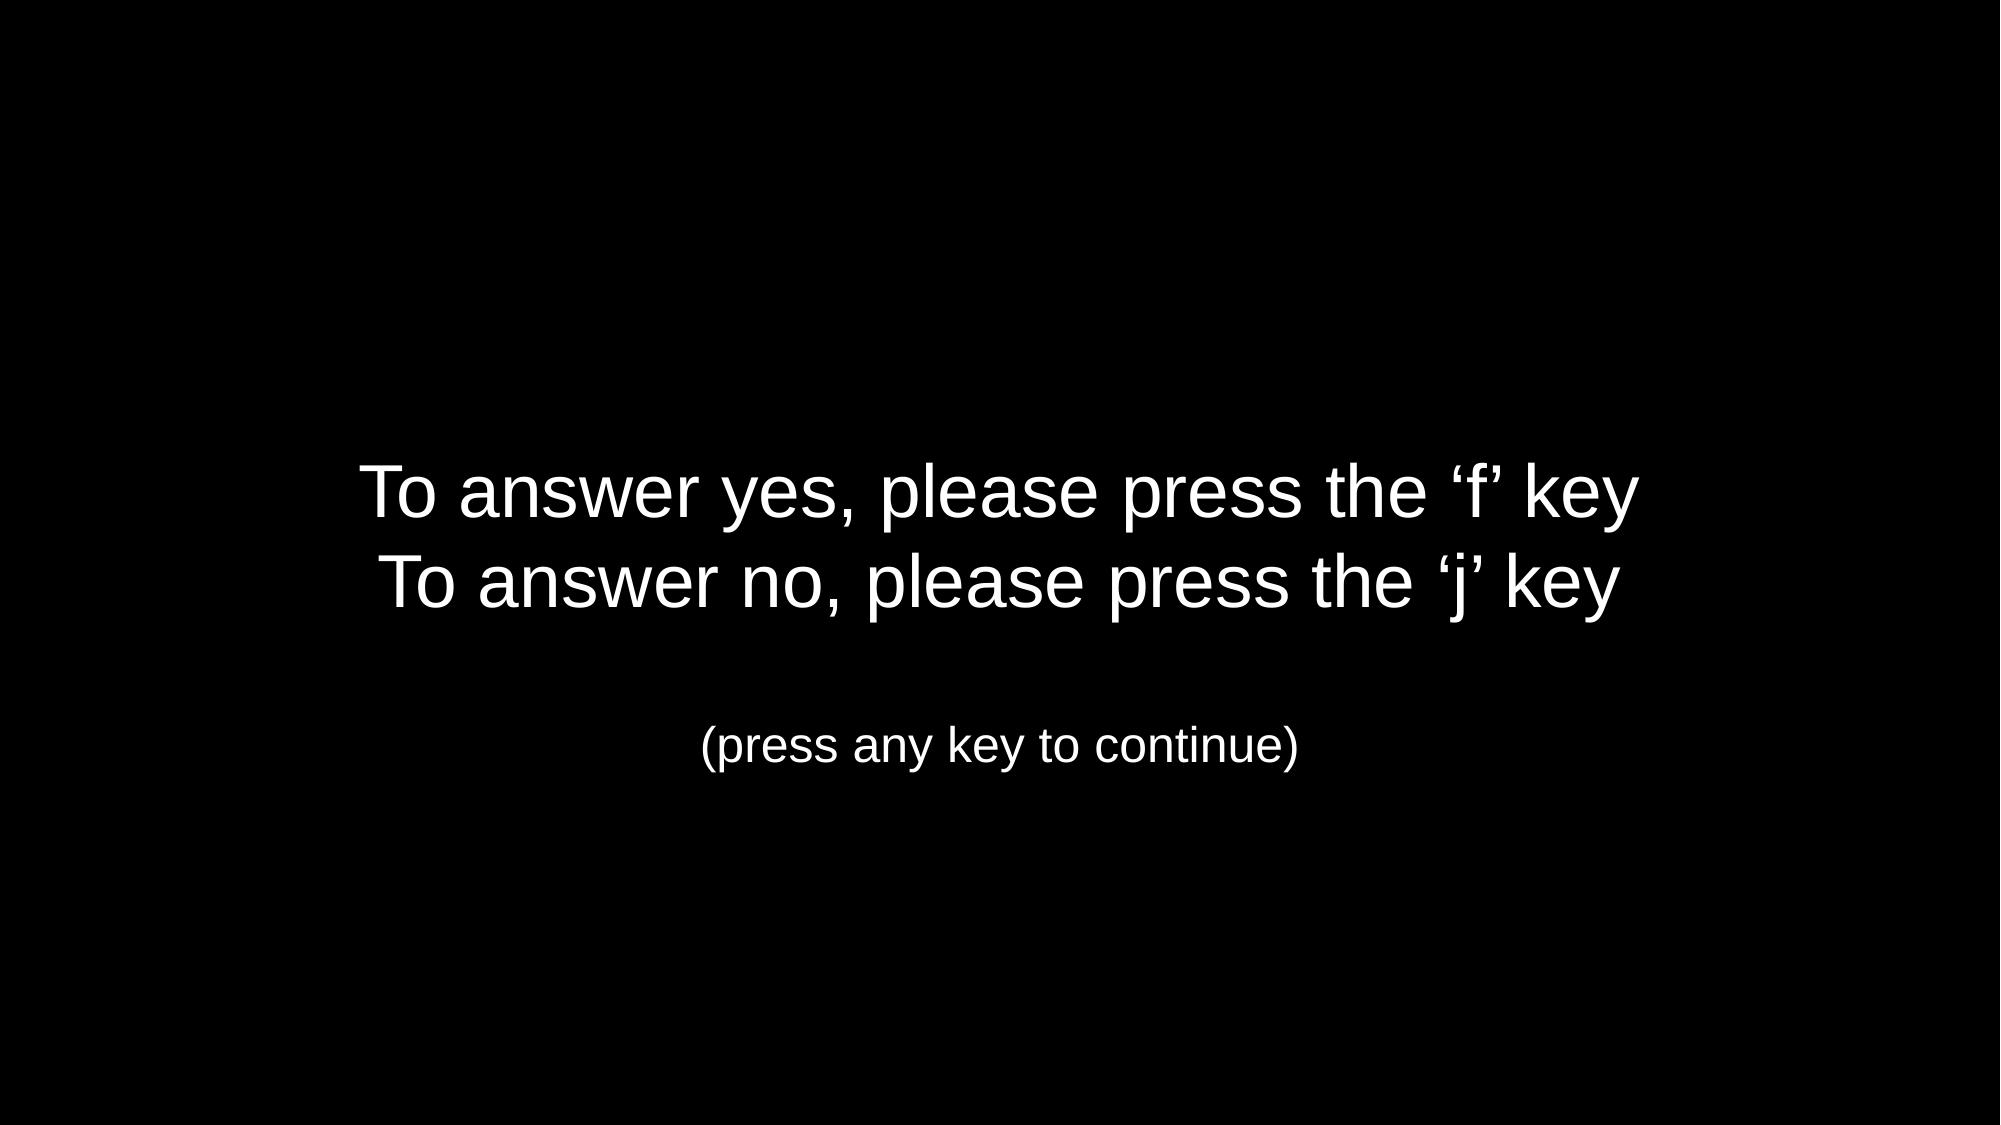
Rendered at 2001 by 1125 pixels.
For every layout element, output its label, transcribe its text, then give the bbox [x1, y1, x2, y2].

text_box To answer yes, please press the ‘f’ key To answer no, please press the ‘j’ key (press any key to continue) [0, 0, 2000, 1125]
text_box [634, 694, 1366, 786]
